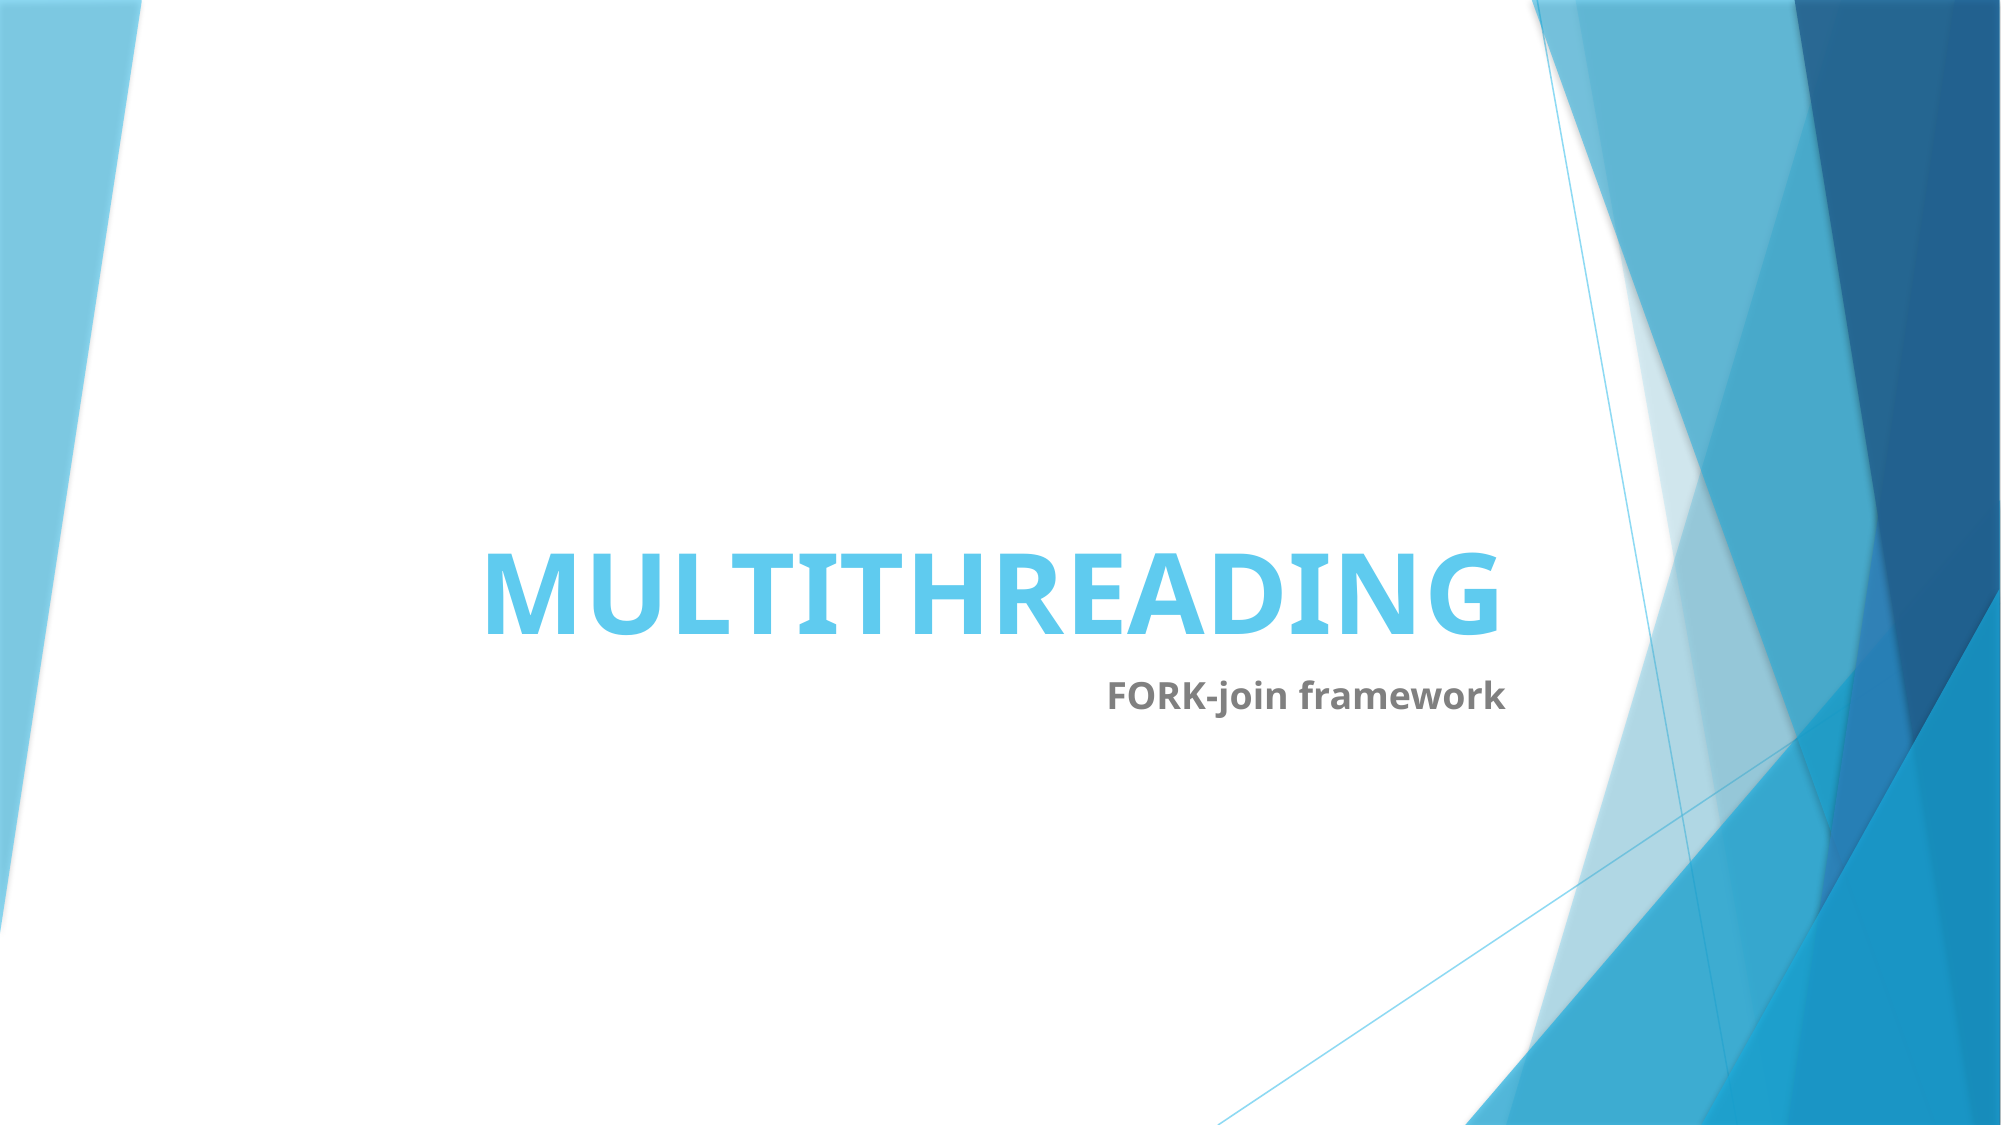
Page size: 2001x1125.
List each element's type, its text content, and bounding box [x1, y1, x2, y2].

title MULTITHREADING [247, 394, 1522, 664]
subtitle FORK-join framework [247, 664, 1522, 845]
